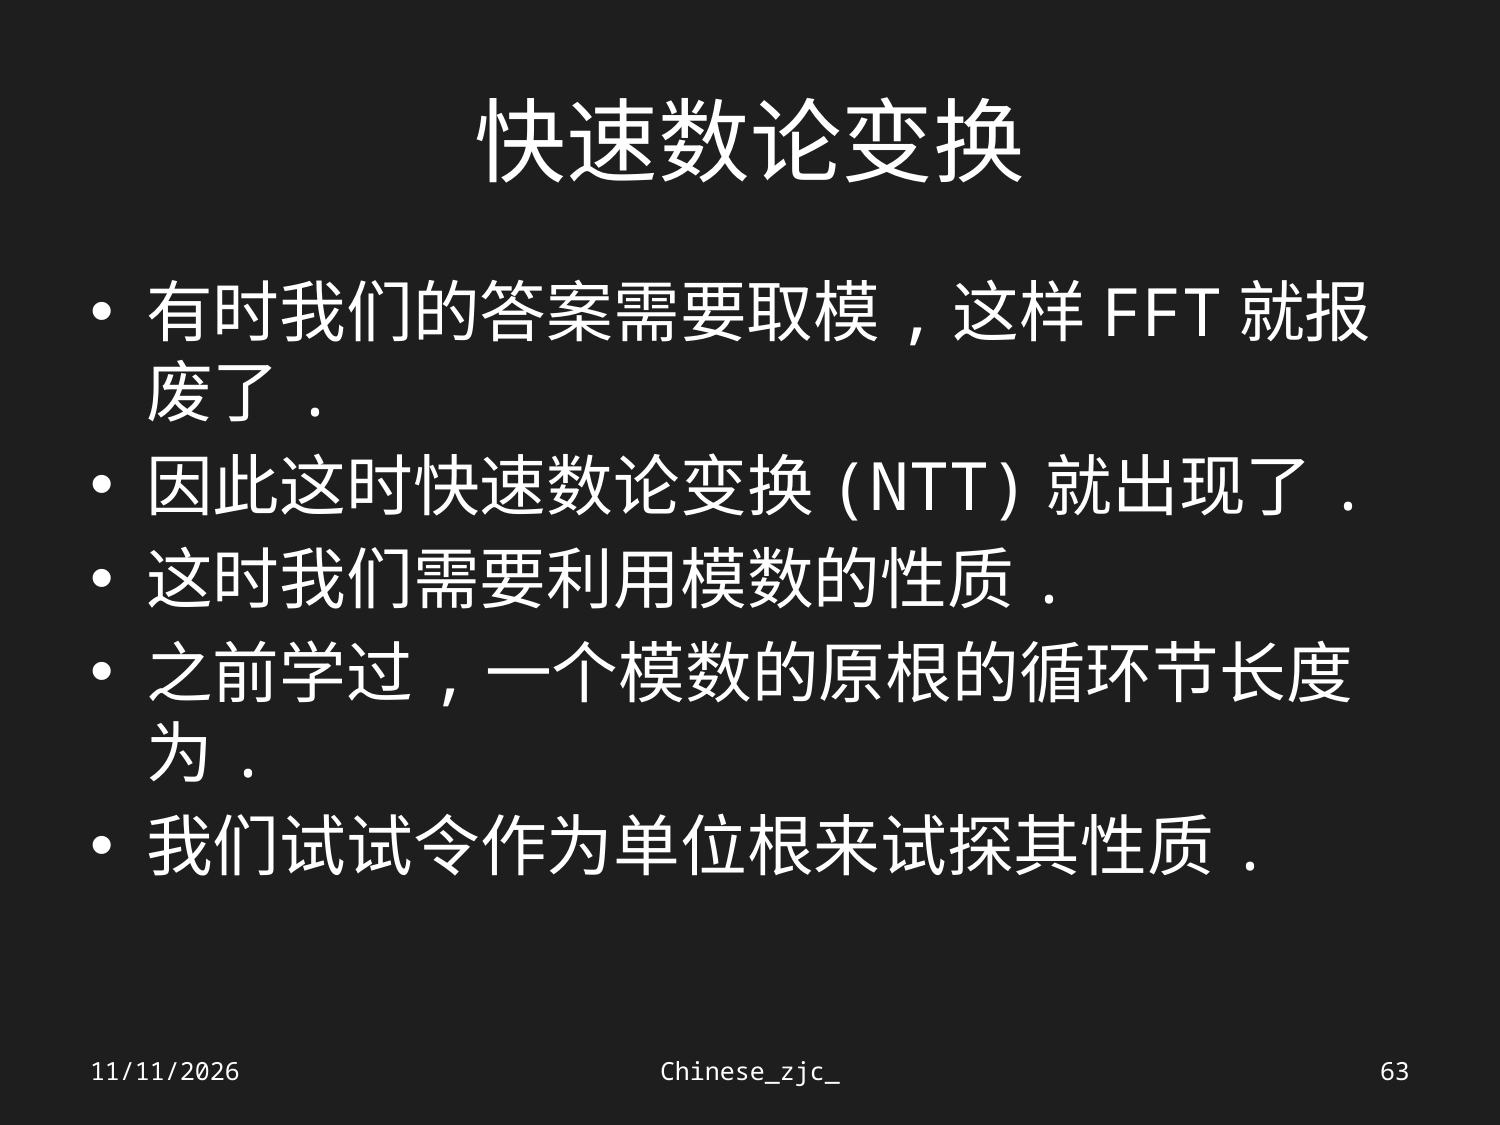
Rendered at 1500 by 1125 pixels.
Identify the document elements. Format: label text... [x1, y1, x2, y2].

footer Chinese_zjc_ [512, 1042, 988, 1103]
title 快速数论变换 [75, 45, 1425, 233]
slide_number 63 [1074, 1042, 1425, 1103]
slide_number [75, 1042, 425, 1103]
